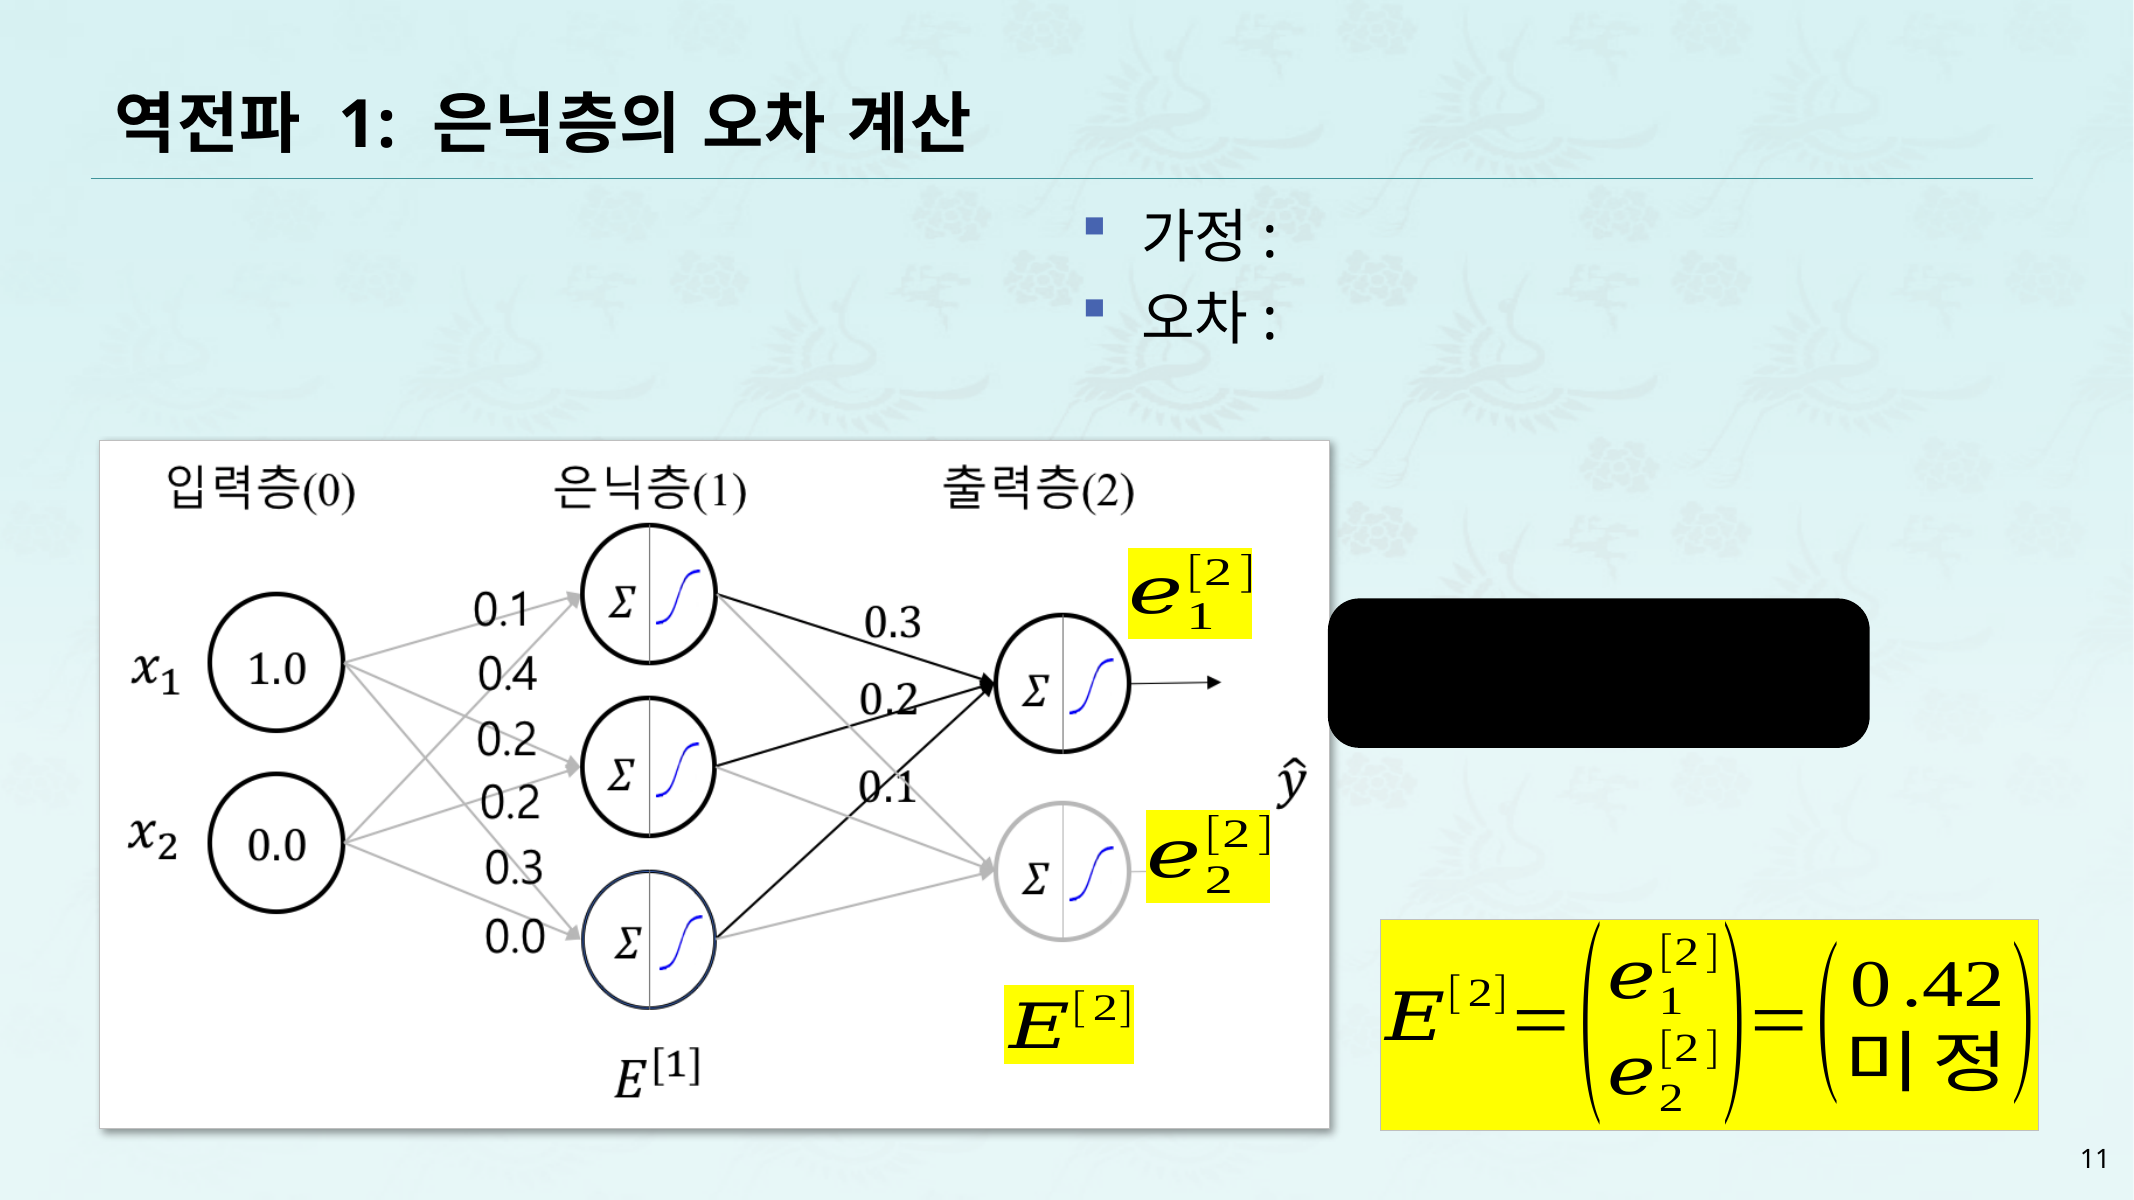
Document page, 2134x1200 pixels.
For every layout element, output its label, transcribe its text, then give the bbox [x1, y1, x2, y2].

title 역전파 1: 은닉층의 오차 계산 [99, 62, 2034, 179]
slide_number 11 [1937, 1128, 2125, 1193]
picture [99, 440, 1330, 1129]
